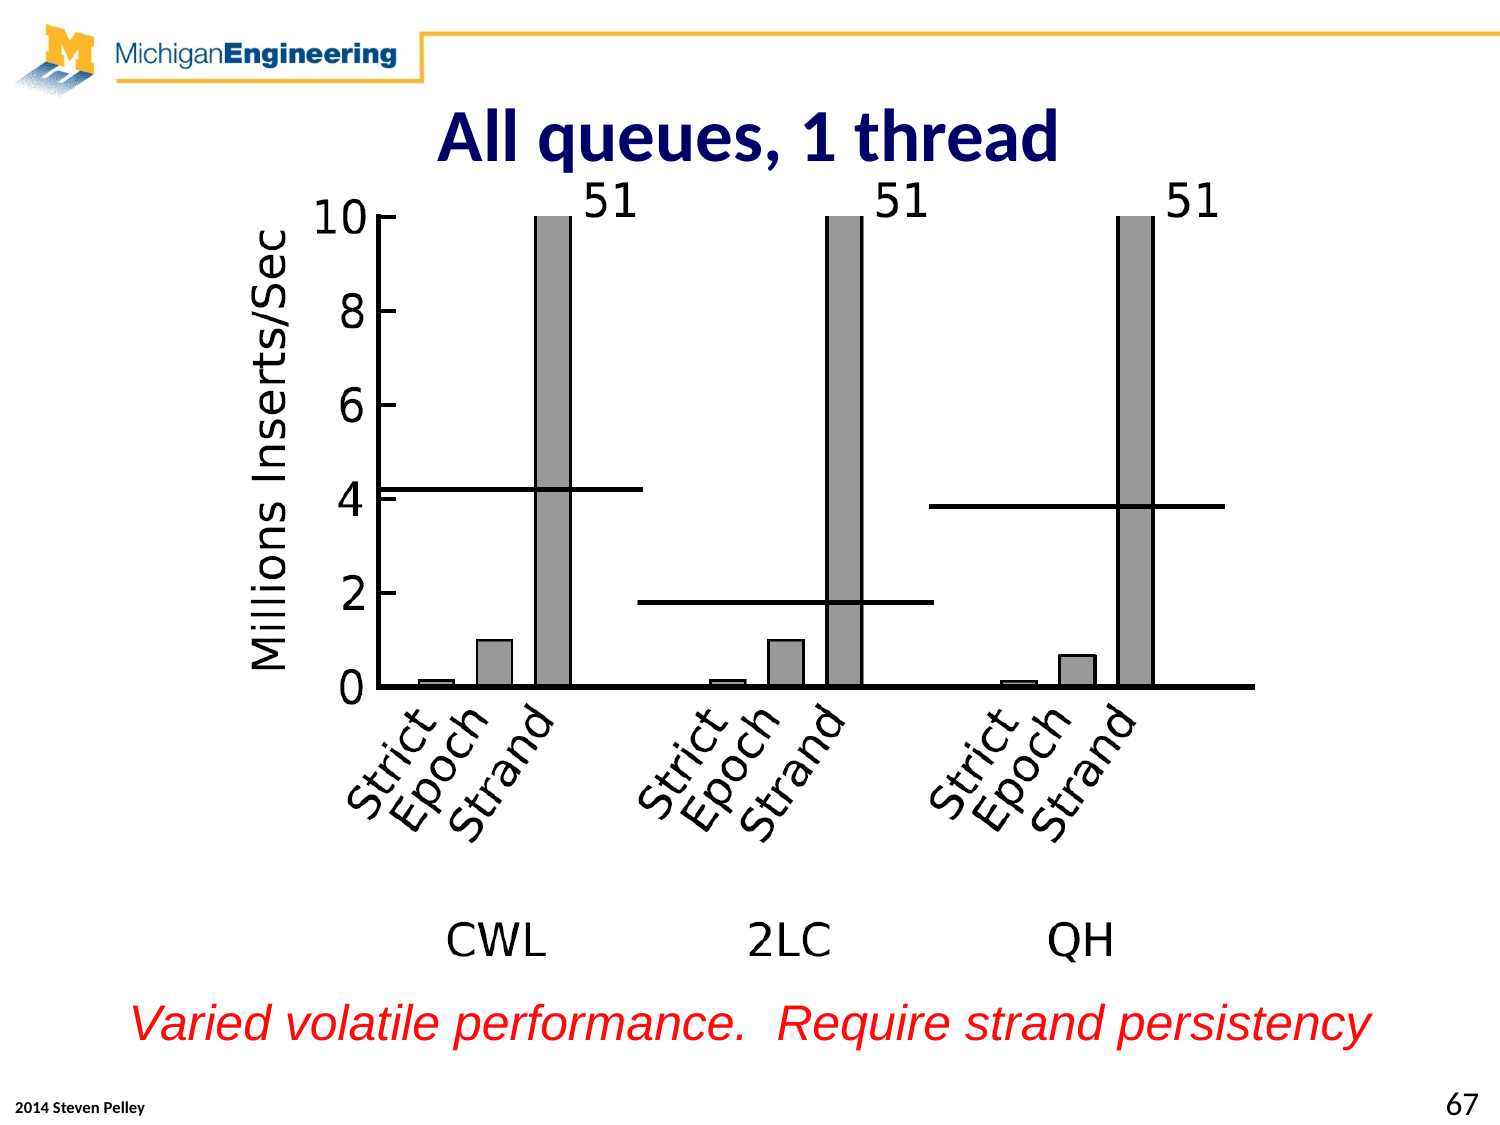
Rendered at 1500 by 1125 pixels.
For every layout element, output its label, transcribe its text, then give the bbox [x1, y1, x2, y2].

text_box Varied volatile performance. Require strand persistency [113, 982, 1387, 1058]
slide_number 67 [1425, 1074, 1500, 1125]
title All queues, 1 thread [74, 74, 1426, 188]
picture [12, 24, 1500, 97]
picture [218, 165, 1282, 994]
